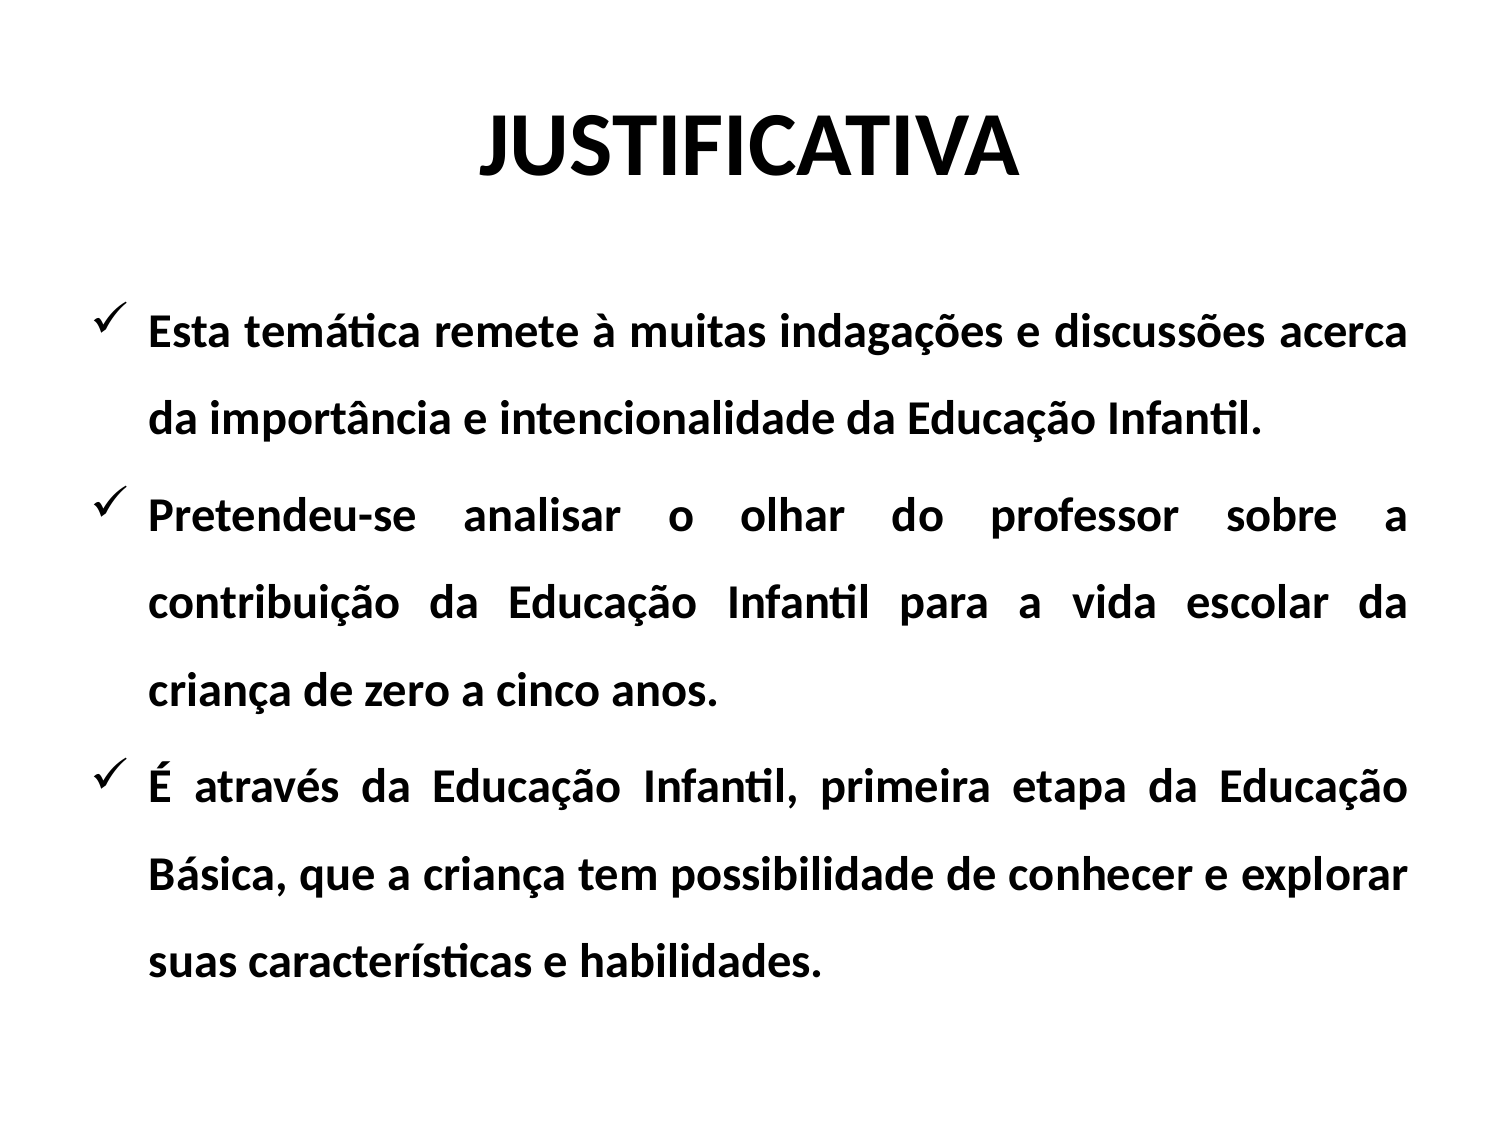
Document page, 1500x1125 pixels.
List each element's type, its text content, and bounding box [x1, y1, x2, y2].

title JUSTIFICATIVA [75, 45, 1425, 233]
list Esta temática remete à muitas indagações e discussões acerca da importância e intencionalidade da Educação Infantil. Pretendeu-se analisar o olhar do professor sobre a contribuição da Educação Infantil para a vida escolar da criança de zero a cinco anos. É através da Educação Infantil, primeira etapa da Educação Básica, que a criança tem possibilidade de conhecer e explorar suas características e habilidades. [75, 262, 1425, 1005]
